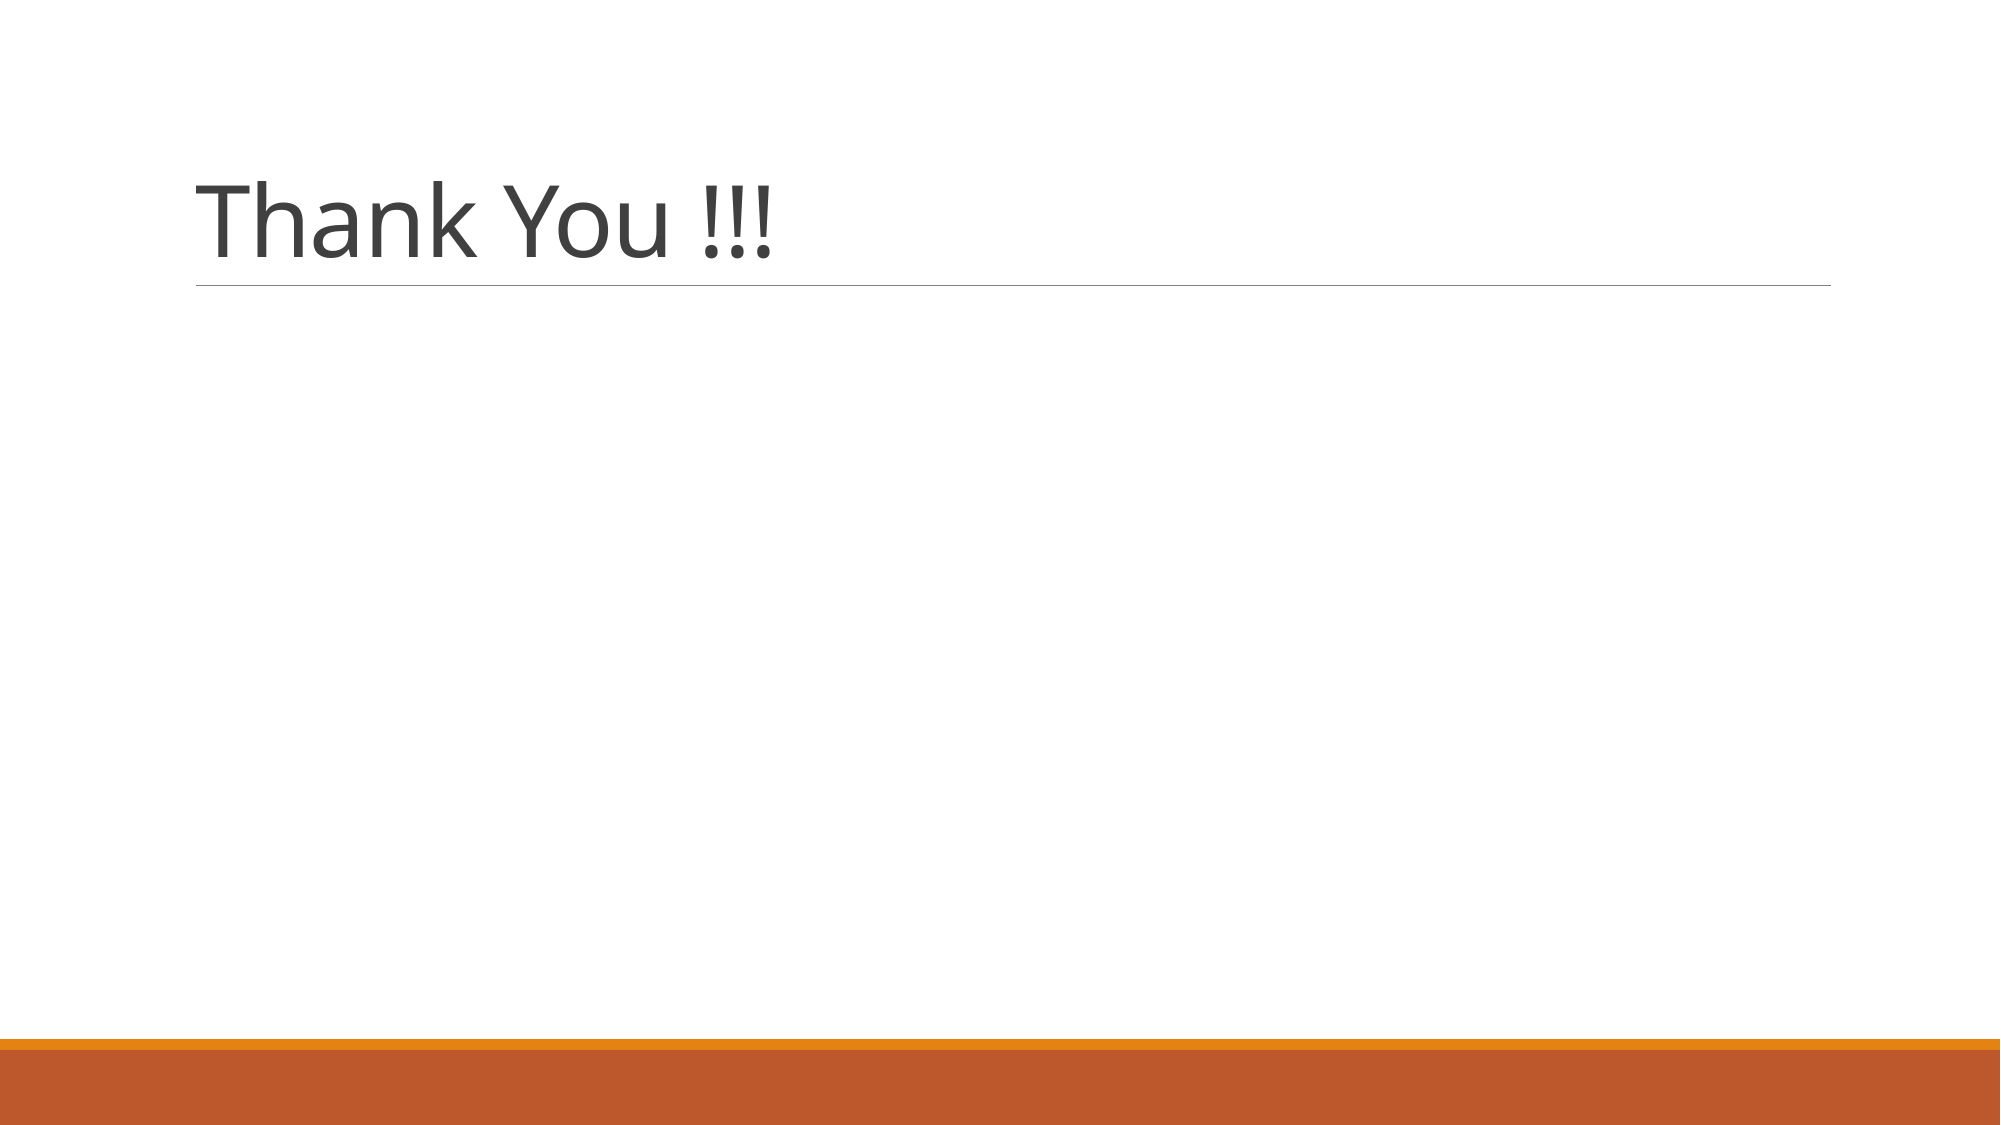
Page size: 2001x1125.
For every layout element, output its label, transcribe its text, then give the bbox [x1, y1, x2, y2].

title Thank You !!! [180, 47, 1830, 285]
